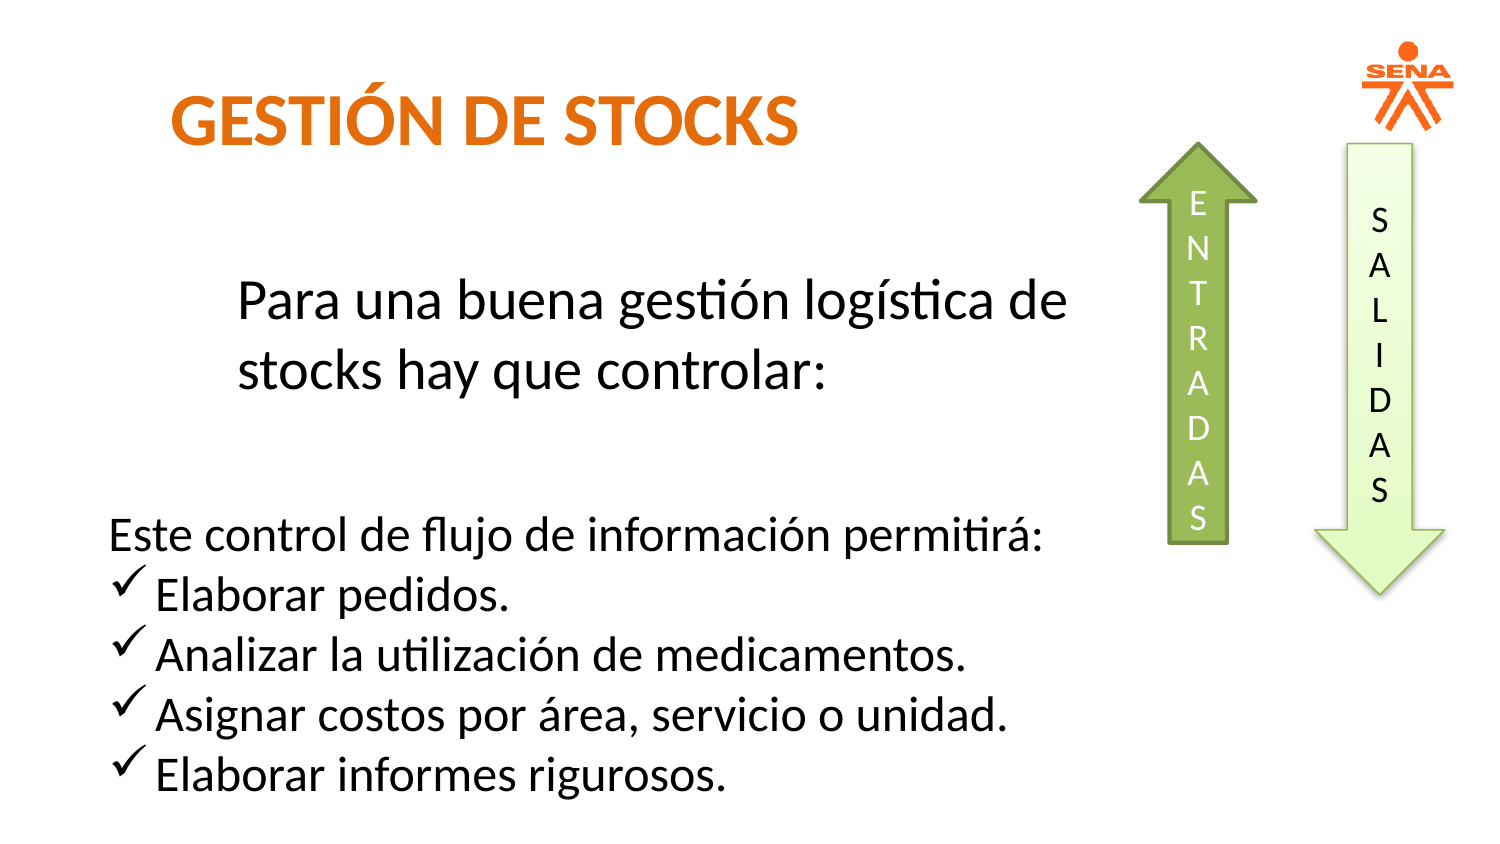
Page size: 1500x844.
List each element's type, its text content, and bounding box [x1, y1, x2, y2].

text_box GESTIÓN DE STOCKS [155, 62, 816, 168]
picture [1330, 0, 1500, 156]
text_box ENTRADAS [1138, 141, 1258, 545]
text_box Para una buena gestión logística de stocks hay que controlar: [222, 253, 1086, 409]
text_box SAL I DAS [1314, 142, 1446, 596]
text_box Este control de flujo de información permitirá: Elaborar pedidos. Analizar la utilización de medicamentos. Asignar costos por área, servicio o unidad. Elaborar informes rigurosos. [93, 494, 1141, 810]
